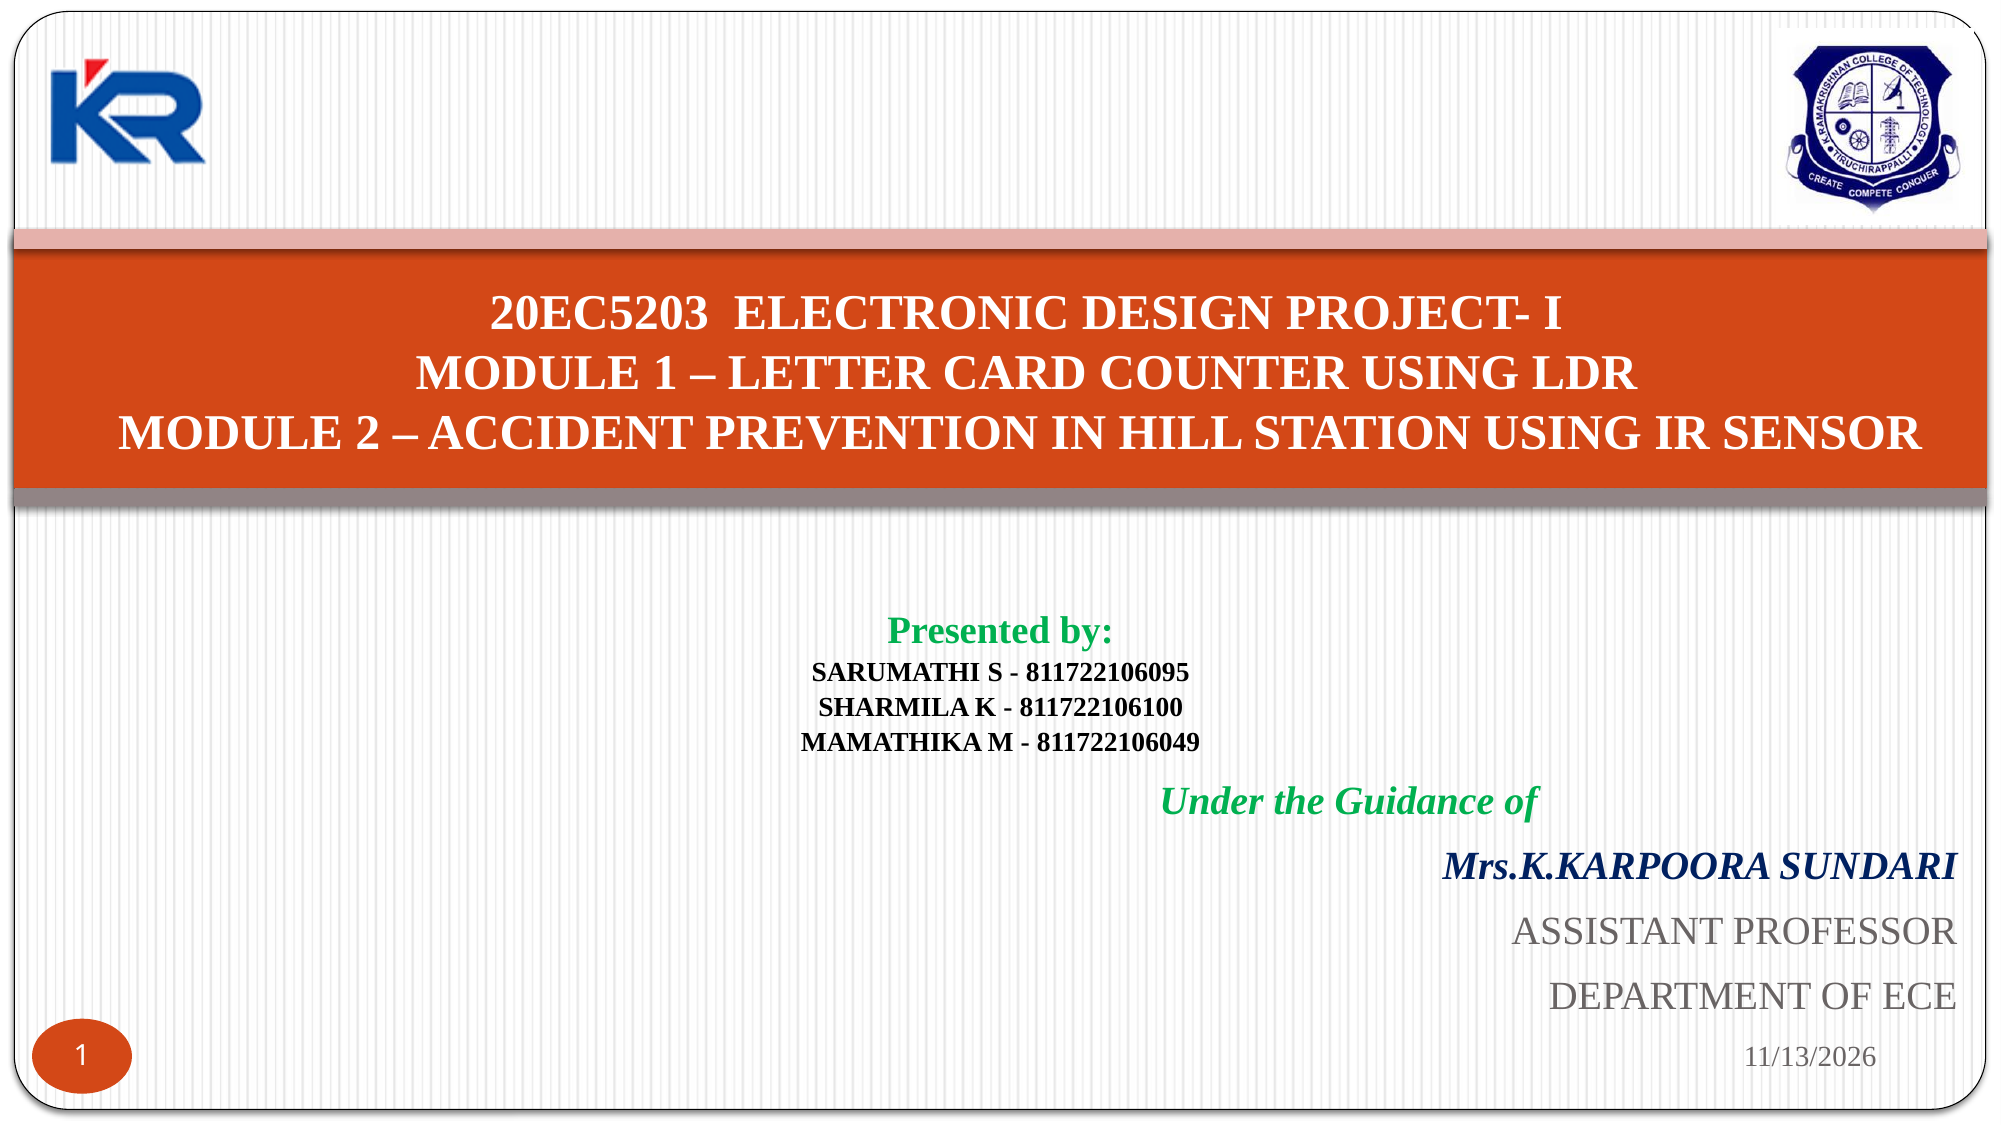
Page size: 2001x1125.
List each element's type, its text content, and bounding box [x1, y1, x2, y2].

slide_number 1 [32, 1018, 132, 1094]
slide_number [1350, 1015, 1892, 1094]
picture [15, 507, 1985, 1089]
picture [15, 12, 1985, 229]
subtitle Presented by: SARUMATHI S - 811722106095 SHARMILA K - 811722106100 MAMATHIKA M - 811722106049 Under the Guidance of Mrs.K.KARPOORA SUNDARI ASSISTANT PROFESSOR DEPARTMENT OF ECE [28, 550, 1974, 1125]
title 20EC5203 ELECTRONIC DESIGN PROJECT- I MODULE 1 – LETTER CARD COUNTER USING LDR MODULE 2 – ACCIDENT PREVENTION IN HILL STATION USING IR SENSOR [99, 224, 1953, 521]
